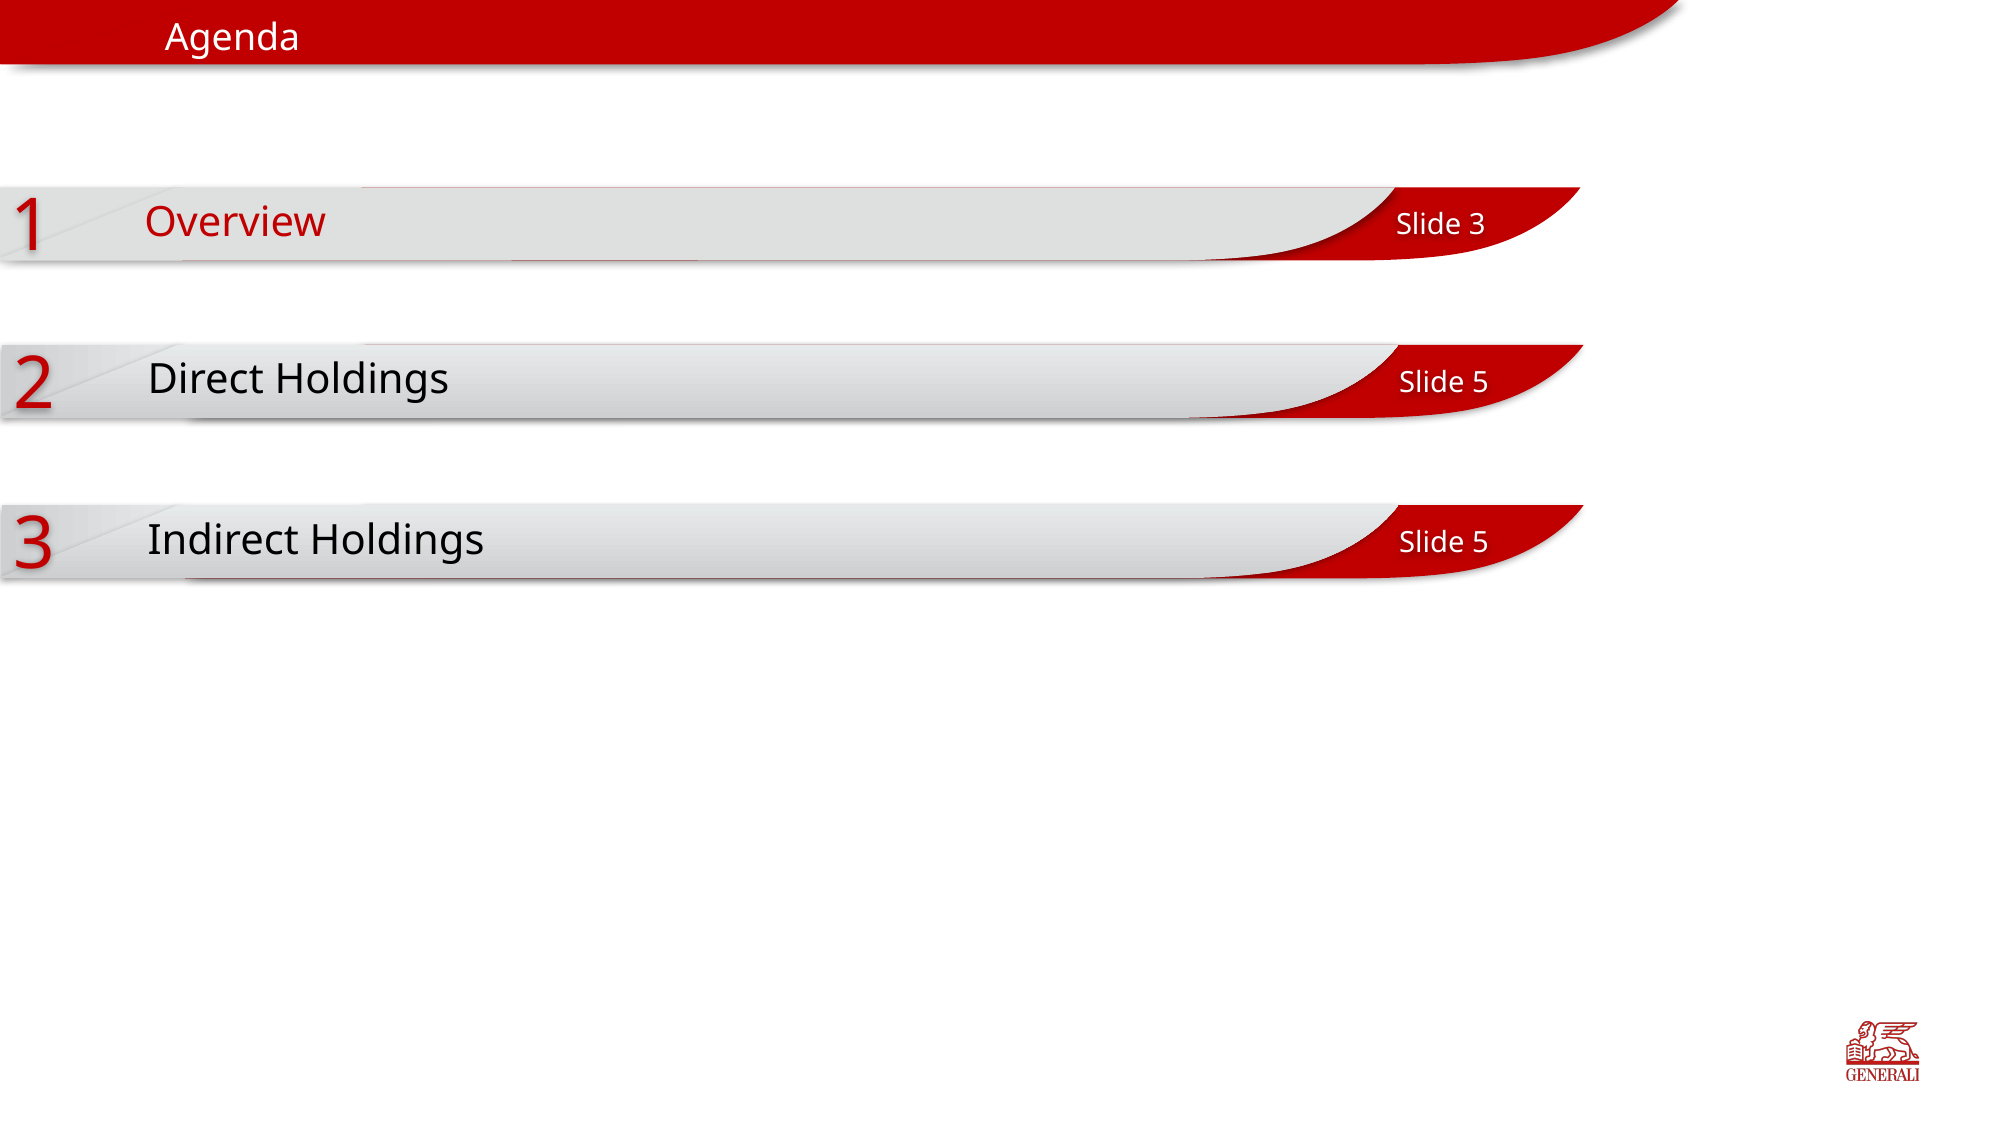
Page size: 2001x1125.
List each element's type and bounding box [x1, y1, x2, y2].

text_box [0, 0, 1679, 65]
text_box [0, 503, 1584, 579]
text_box [0, 342, 1584, 419]
text_box [0, 185, 1581, 261]
